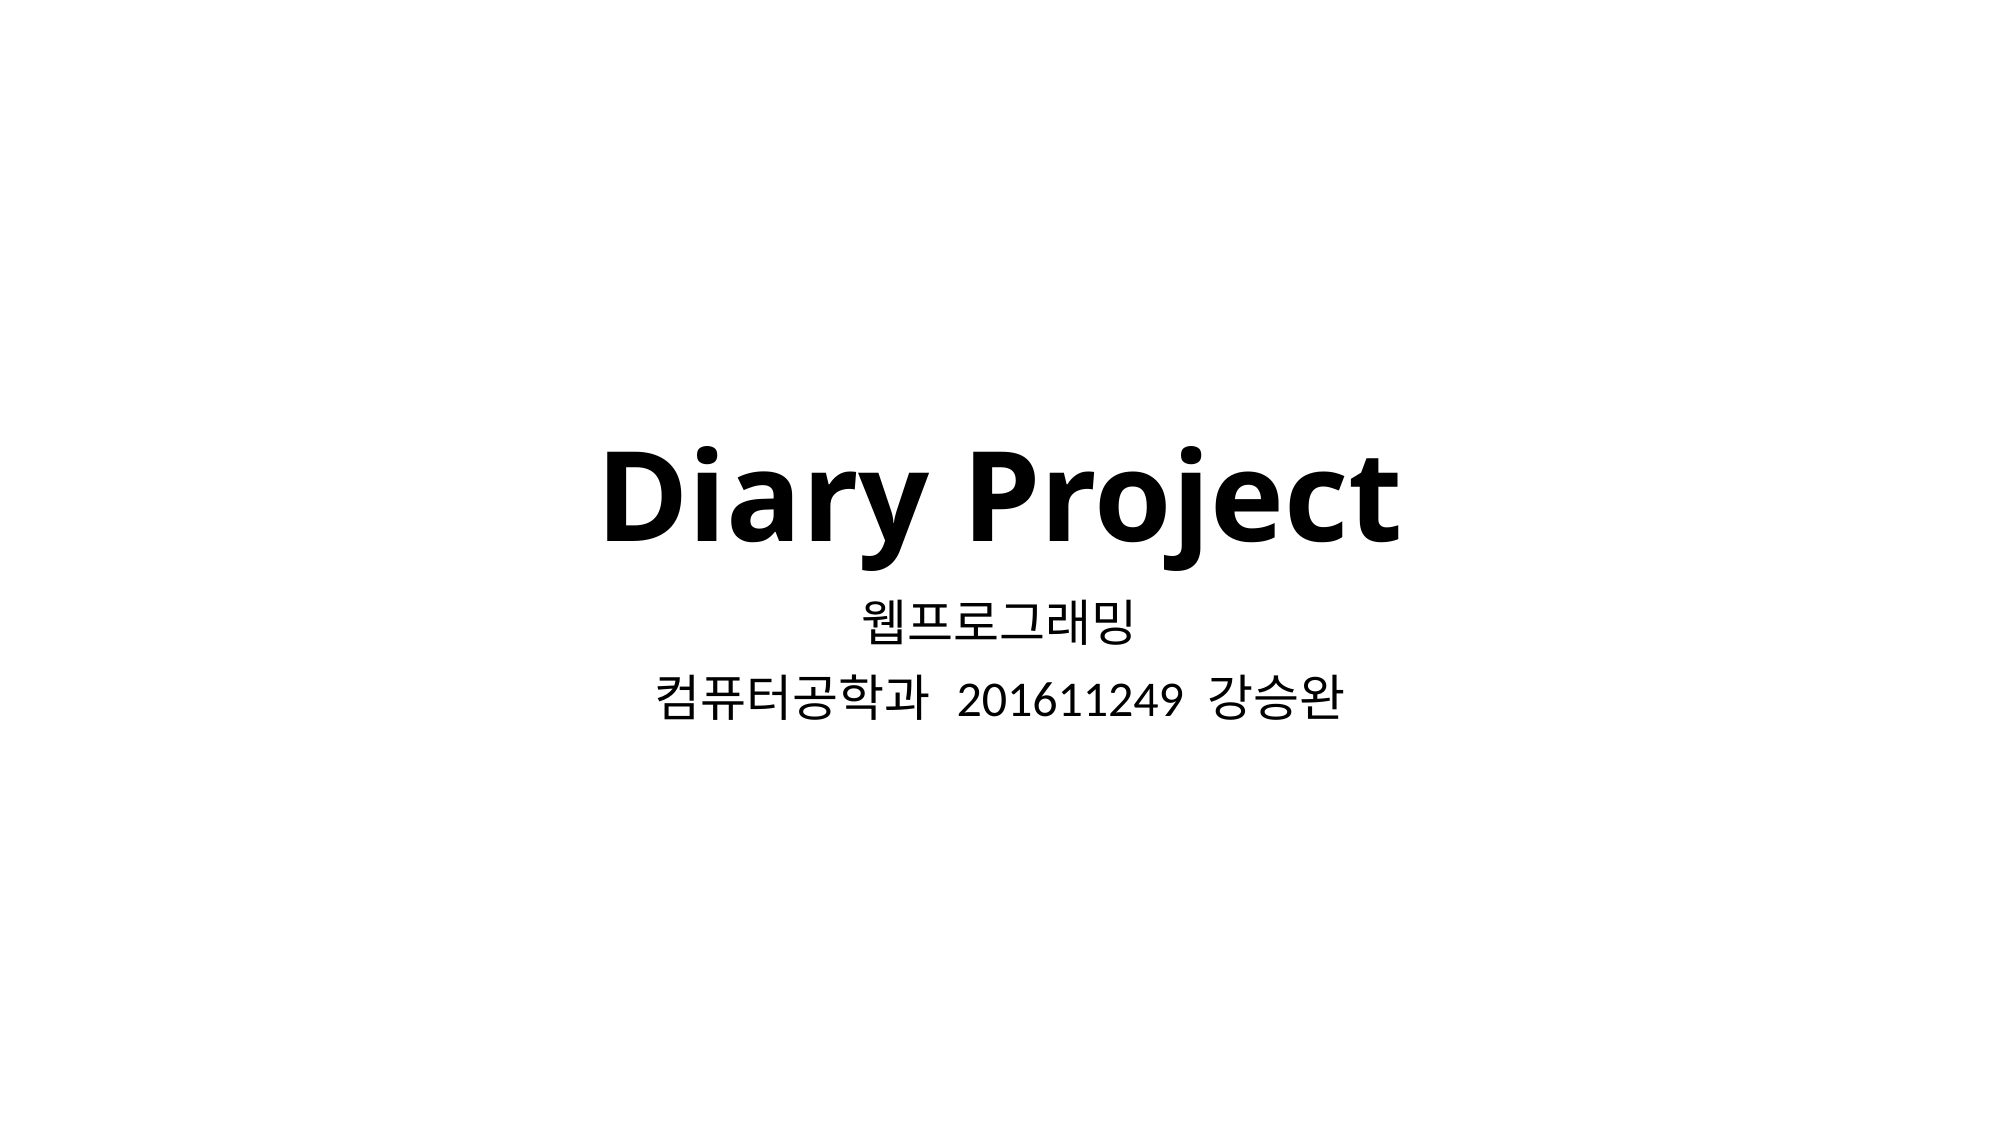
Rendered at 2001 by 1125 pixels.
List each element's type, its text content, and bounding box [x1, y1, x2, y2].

title Diary Project [249, 184, 1750, 576]
subtitle 웹프로그래밍 컴퓨터공학과 201611249 강승완 [249, 590, 1750, 863]
